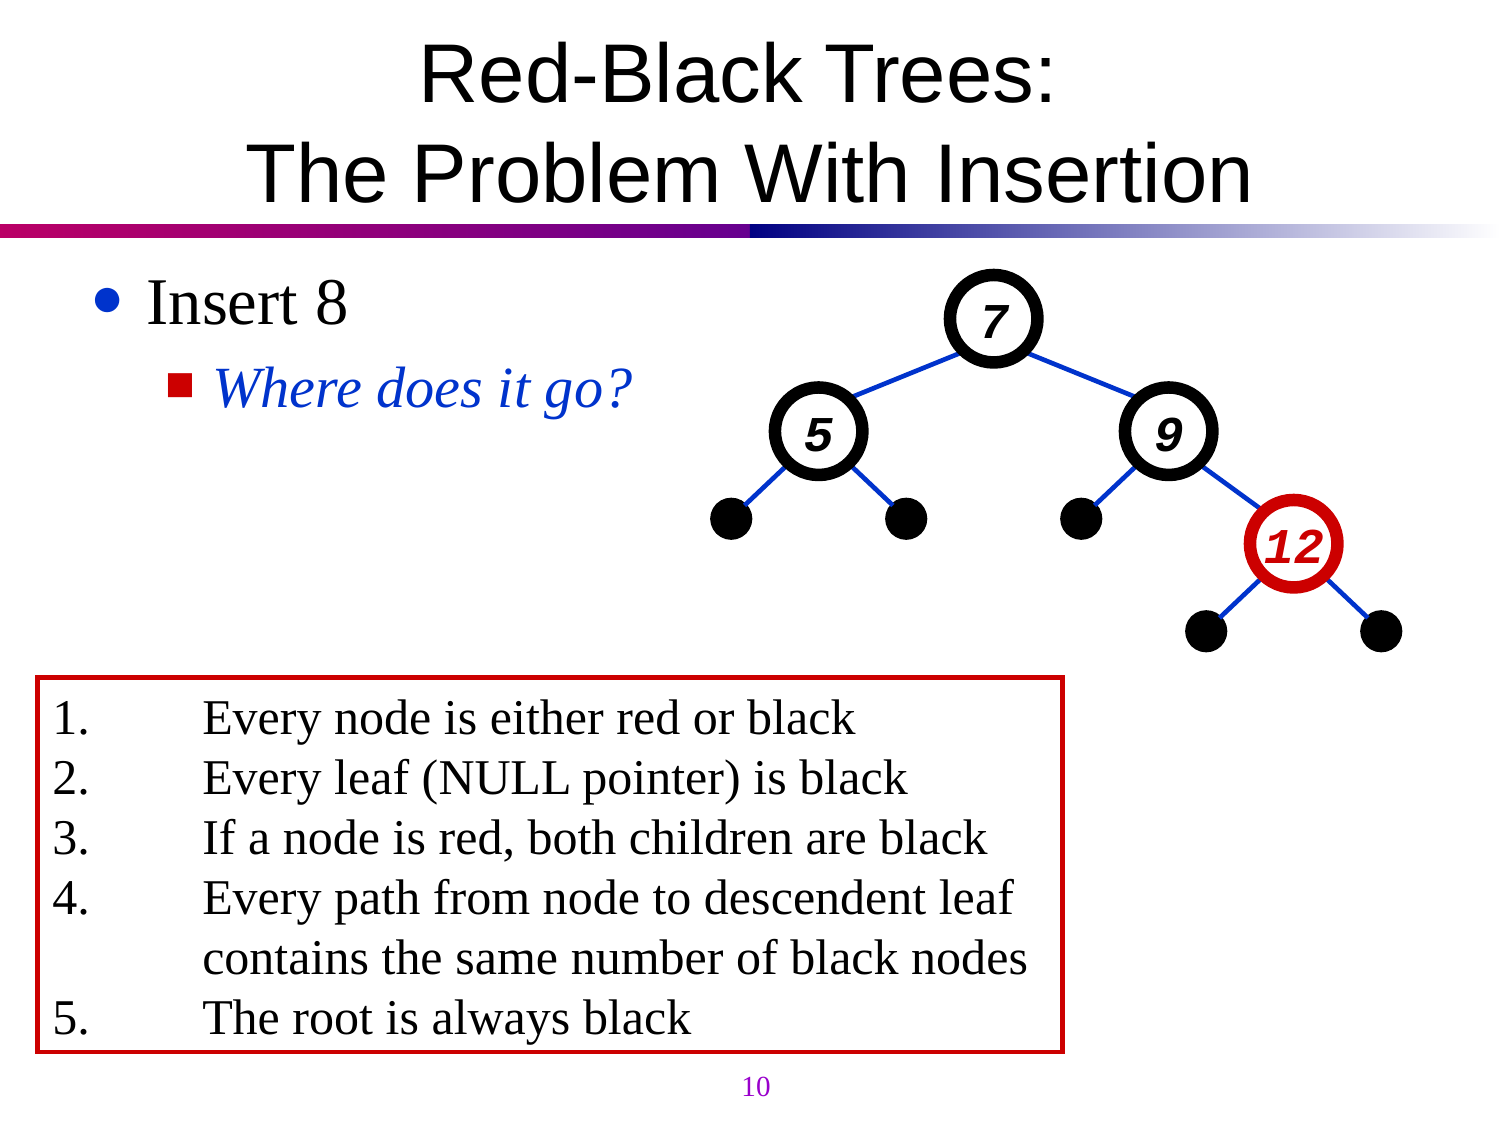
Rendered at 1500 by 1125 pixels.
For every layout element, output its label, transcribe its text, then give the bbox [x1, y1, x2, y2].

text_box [712, 274, 1401, 651]
title Red-Black Trees: The Problem With Insertion [75, 37, 1425, 200]
list Insert 8 Where does it go? [75, 249, 1425, 963]
text_box 1. Every node is either red or black 2. Every leaf (NULL pointer) is black 3. If a node is red, both children are black 4. Every path from node to descendent leaf contains the same number of black nodes 5. The root is always black [37, 677, 1063, 1052]
text_box 10 [599, 1046, 913, 1122]
